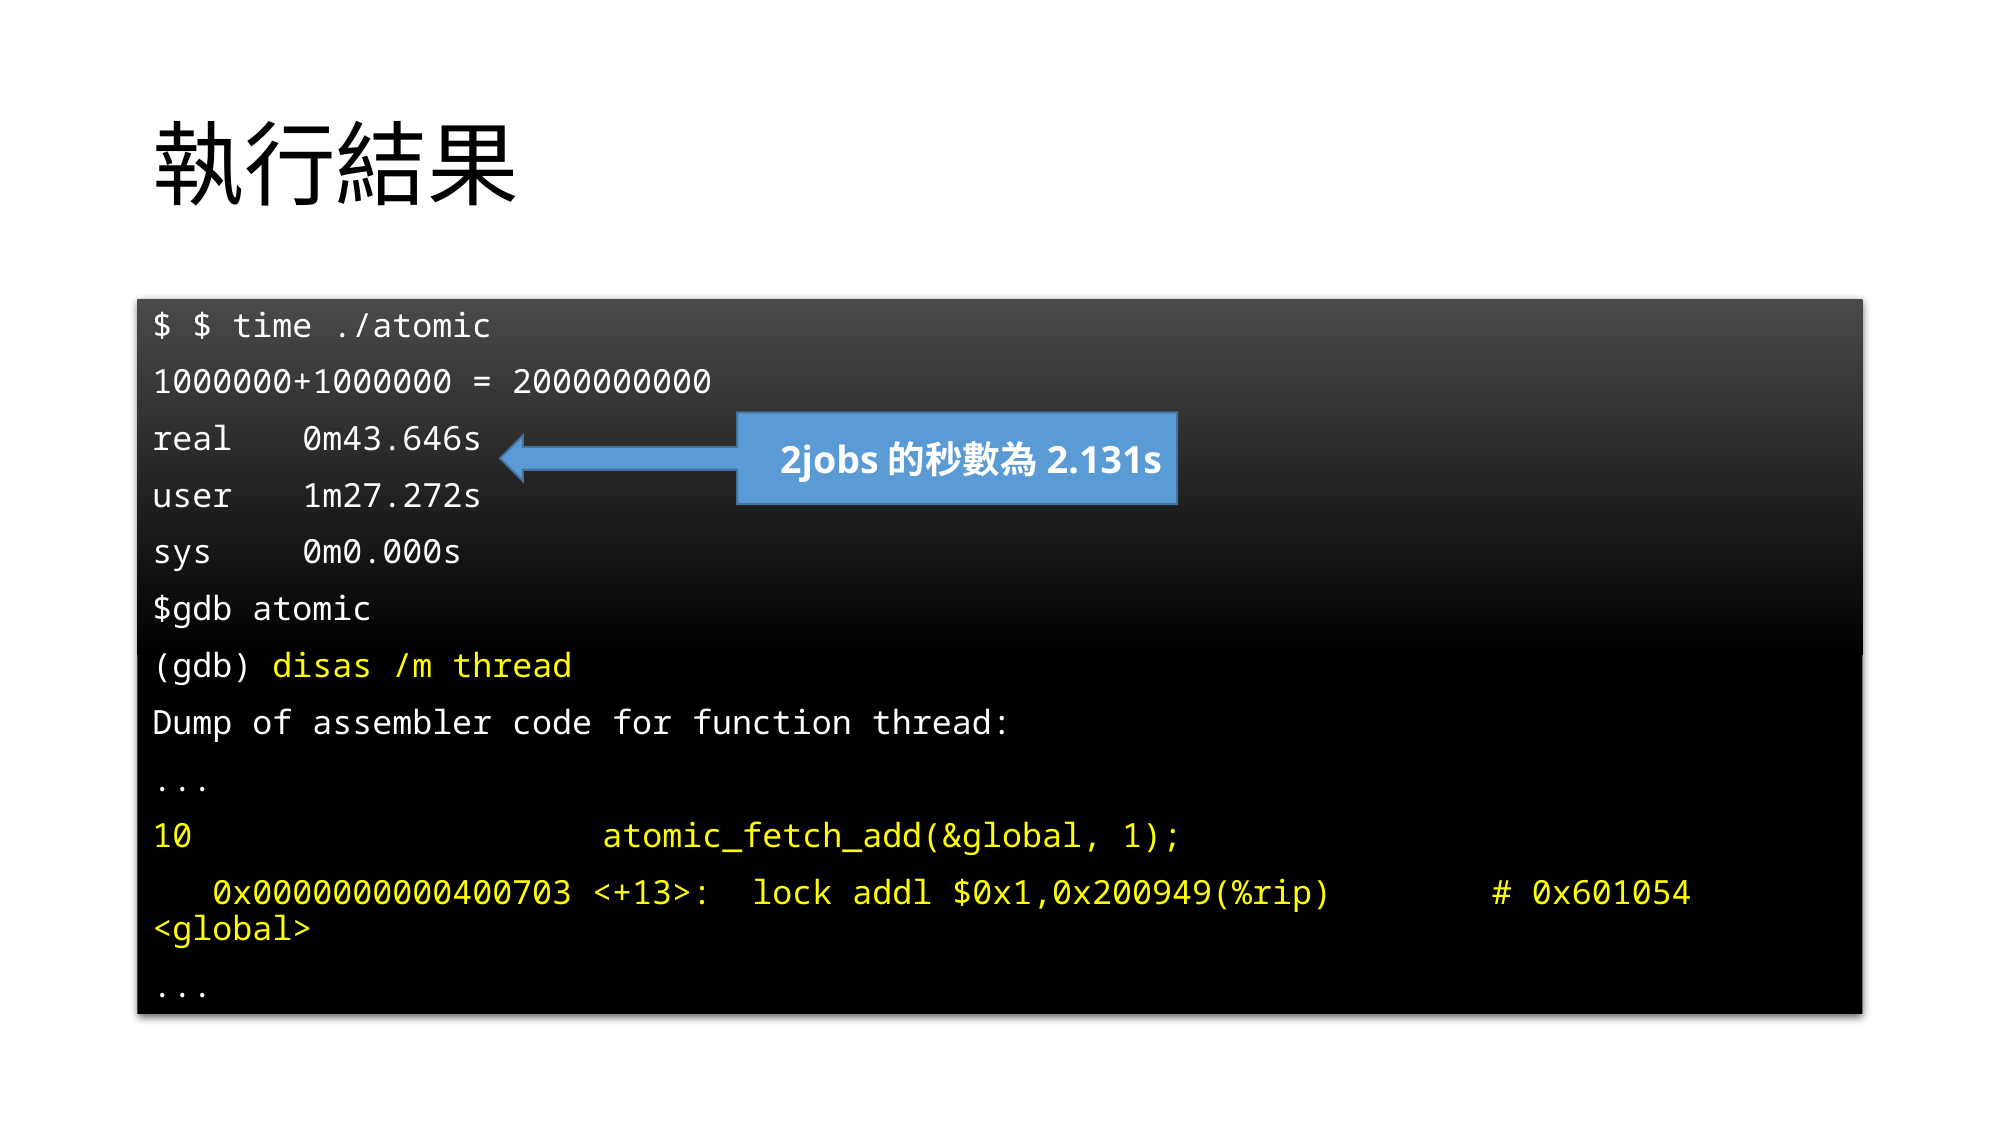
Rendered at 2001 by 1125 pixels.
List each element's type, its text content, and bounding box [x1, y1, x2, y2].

text_box 2jobs的秒數為2.131s [498, 411, 1179, 506]
title 執行結果 [137, 59, 1863, 278]
list $ $ time ./atomic 1000000+1000000 = 2000000000 real 0m43.646s user 1m27.272s sys 0m0.000s $gdb atomic (gdb) disas /m thread Dump of assembler code for function thread: ... 10 atomic_fetch_add(&global, 1); 0x0000000000400703 <+13>: lock addl $0x1,0x200949(%rip) # 0x601054 <global> ... [137, 299, 1863, 1014]
